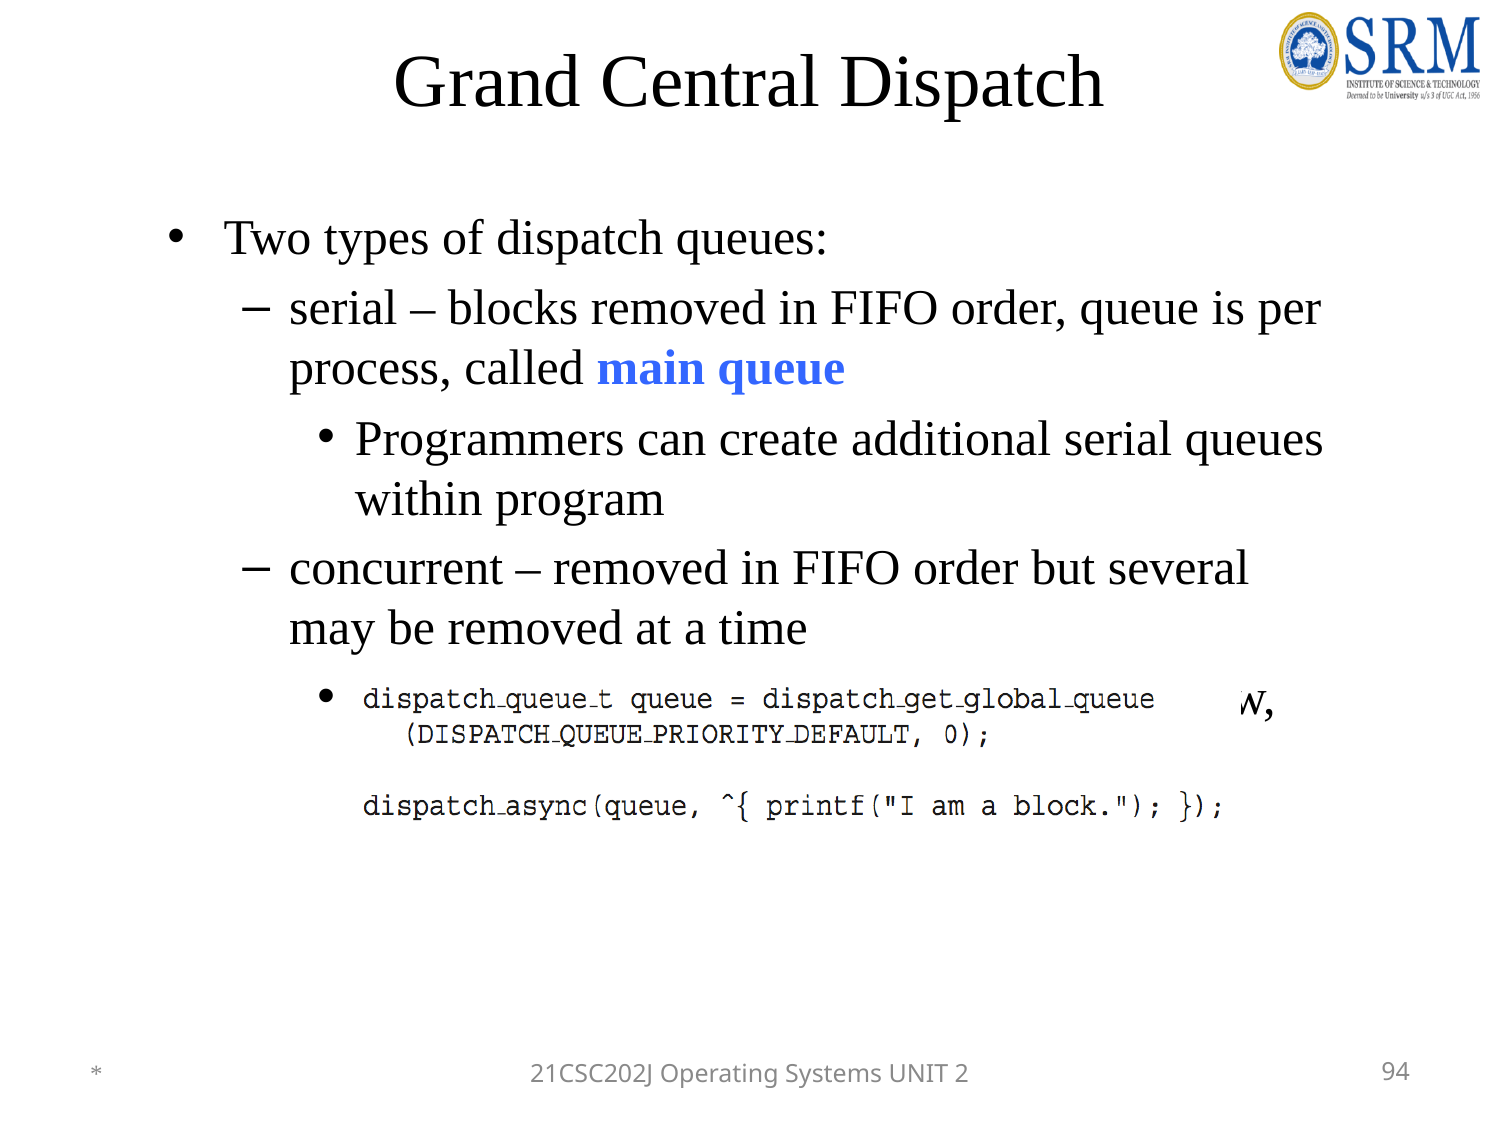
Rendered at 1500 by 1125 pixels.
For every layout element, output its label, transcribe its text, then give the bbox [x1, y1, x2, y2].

list Two types of dispatch queues: serial – blocks removed in FIFO order, queue is per process, called main queue Programmers can create additional serial queues within program concurrent – removed in FIFO order but several may be removed at a time Three system wide queues with priorities low, default, high [152, 197, 1342, 933]
text_box 21CSC202J Operating Systems UNIT 2 [512, 1042, 988, 1103]
picture [336, 667, 1241, 838]
text_box ‹#› [1074, 1042, 1425, 1103]
text_box * [75, 1042, 425, 1103]
title Grand Central Dispatch [75, 28, 1425, 124]
picture [1279, 12, 1480, 100]
